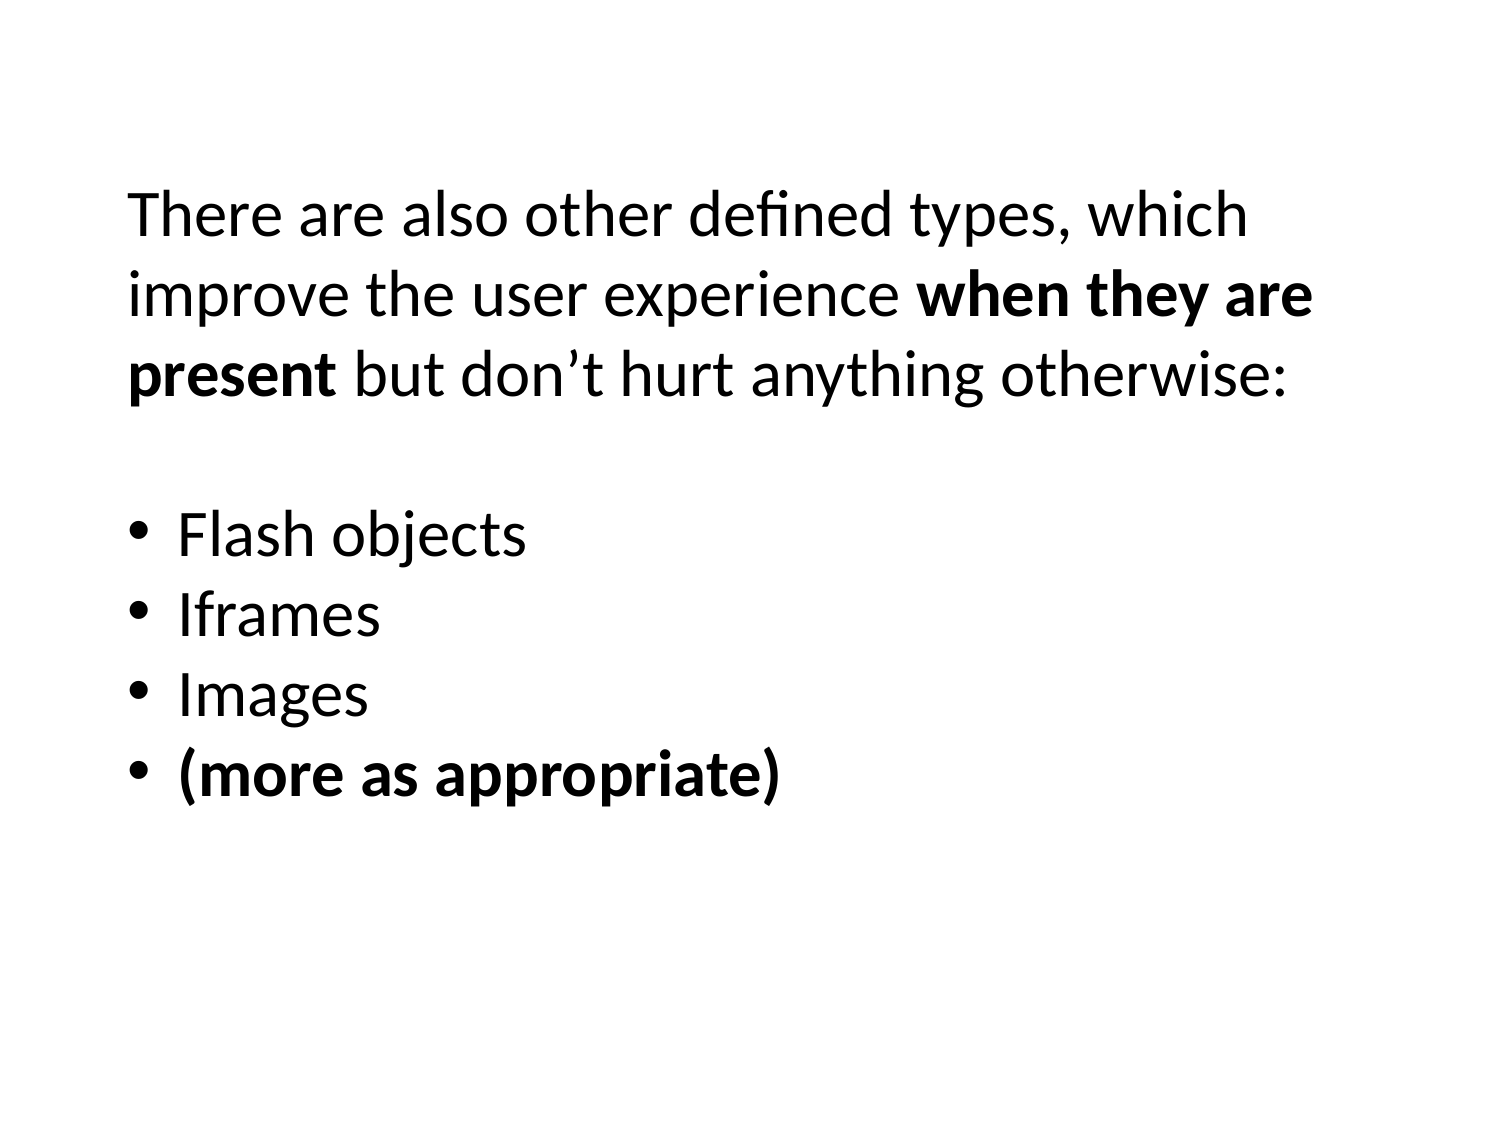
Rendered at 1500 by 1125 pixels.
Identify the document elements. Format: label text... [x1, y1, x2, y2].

text_box There are also other defined types, which improve the user experience when they are present but don’t hurt anything otherwise: Flash objects Iframes Images (more as appropriate) [112, 162, 1413, 817]
